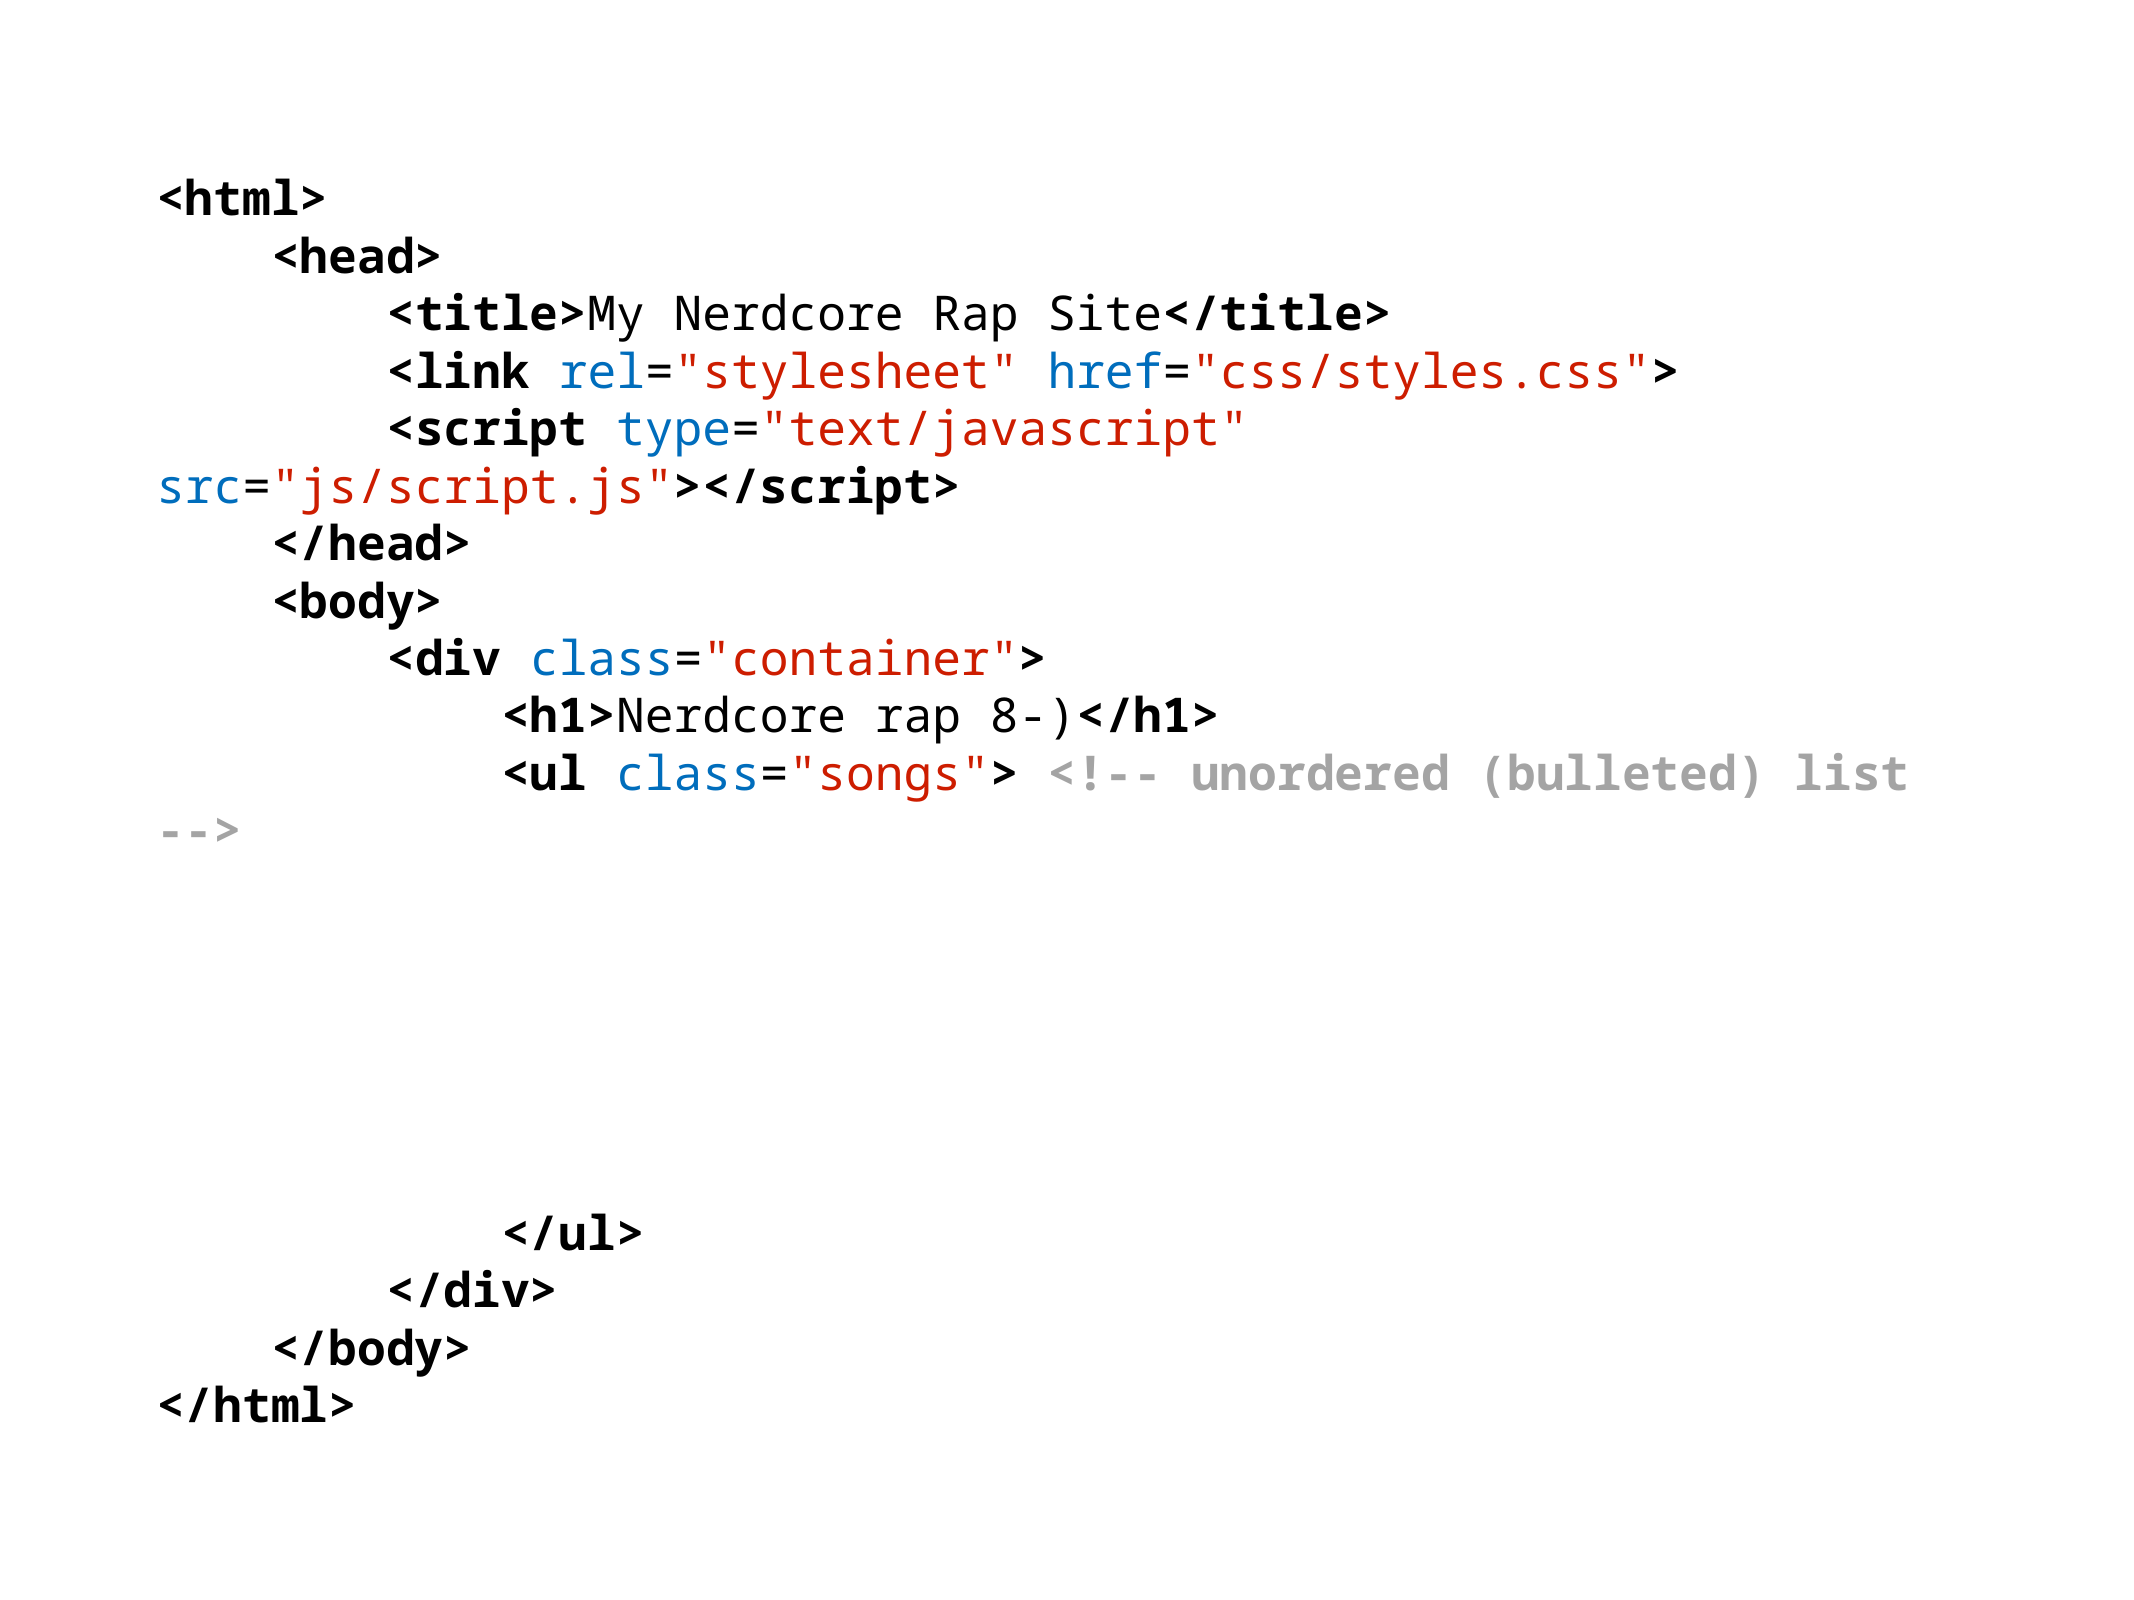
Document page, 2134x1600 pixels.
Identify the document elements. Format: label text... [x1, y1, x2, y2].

list <html> <head> <title>My Nerdcore Rap Site</title> <link rel="stylesheet" href="css/styles.css"> <script type="text/javascript" src="js/script.js"></script> </head> <body> <div class="container"> <h1>Nerdcore rap 8-)</h1> <ul class="songs"> <!-- unordered (bulleted) list --> </ul> </div> </body> </html> [155, 207, 1978, 1393]
